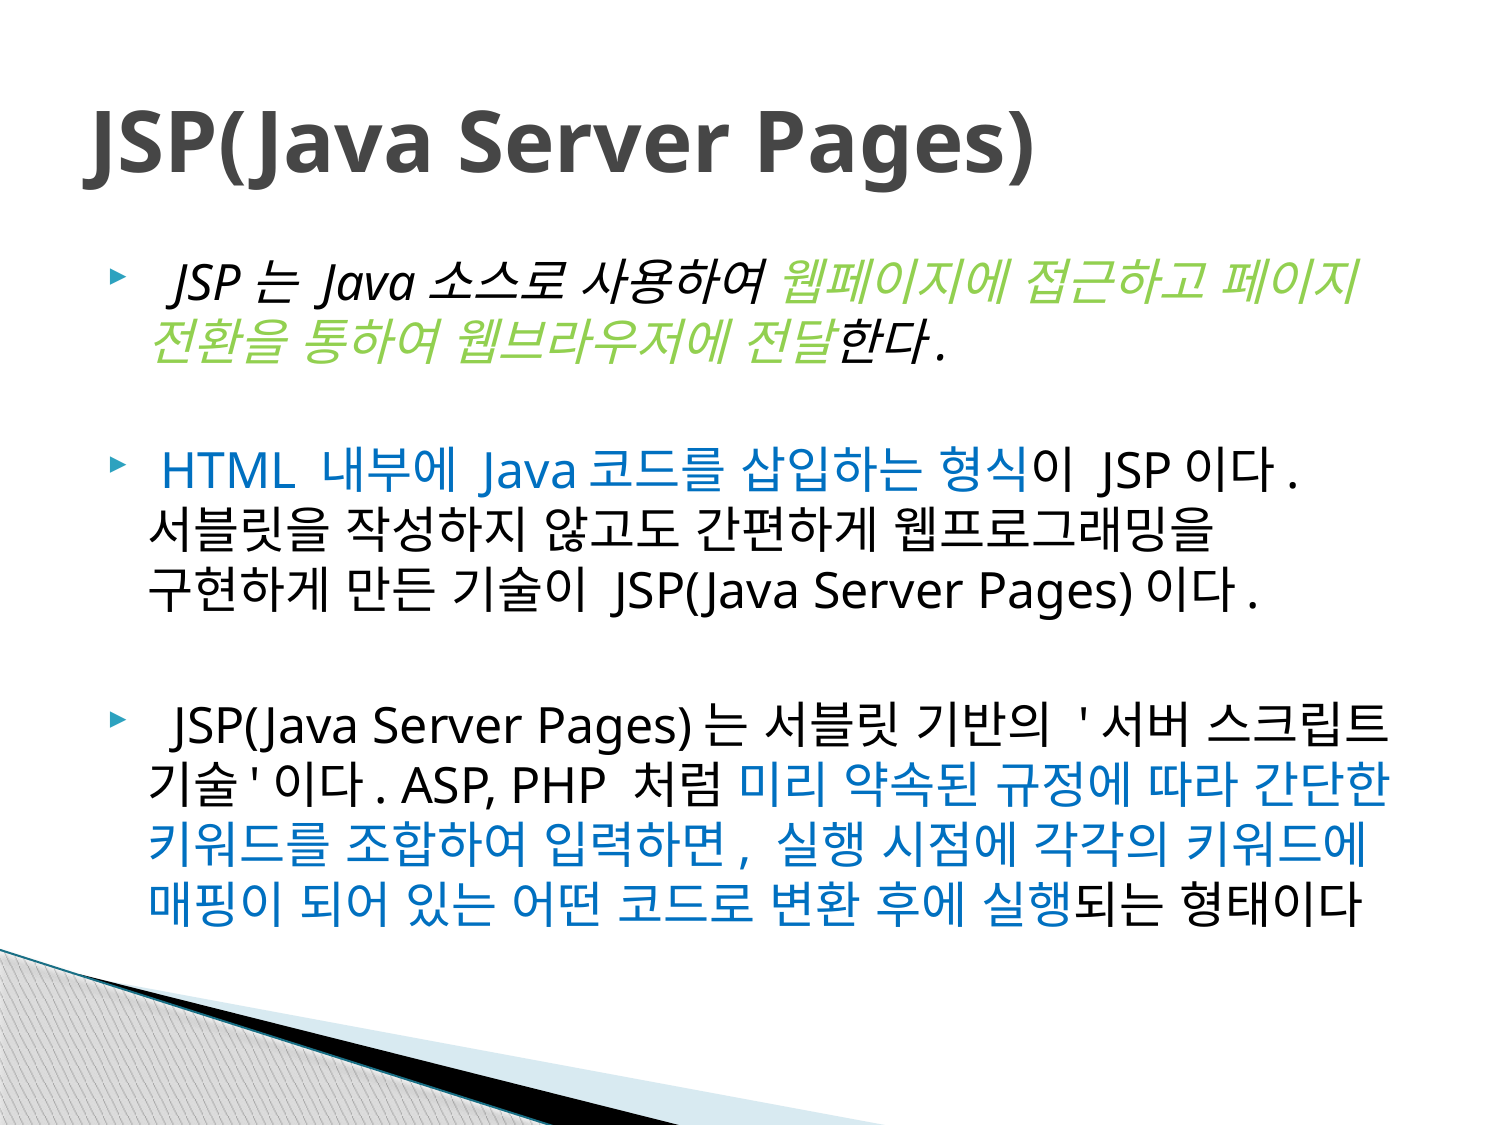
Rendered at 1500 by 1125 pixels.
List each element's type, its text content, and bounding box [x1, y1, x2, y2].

list JSP는 Java소스로 사용하여 웹페이지에 접근하고 페이지 전환을 통하여 웹브라우저에 전달한다. HTML 내부에 Java코드를 삽입하는 형식이 JSP이다. 서블릿을 작성하지 않고도 간편하게 웹프로그래밍을 구현하게 만든 기술이 JSP(Java Server Pages)이다. JSP(Java Server Pages)는 서블릿 기반의 '서버 스크립트 기술'이다. ASP, PHP 처럼 미리 약속된 규정에 따라 간단한 키워드를 조합하여 입력하면, 실행 시점에 각각의 키워드에 매핑이 되어 있는 어떤 코드로 변환 후에 실행되는 형태이다 [75, 243, 1425, 986]
title JSP(Java Server Pages) [75, 45, 1425, 233]
